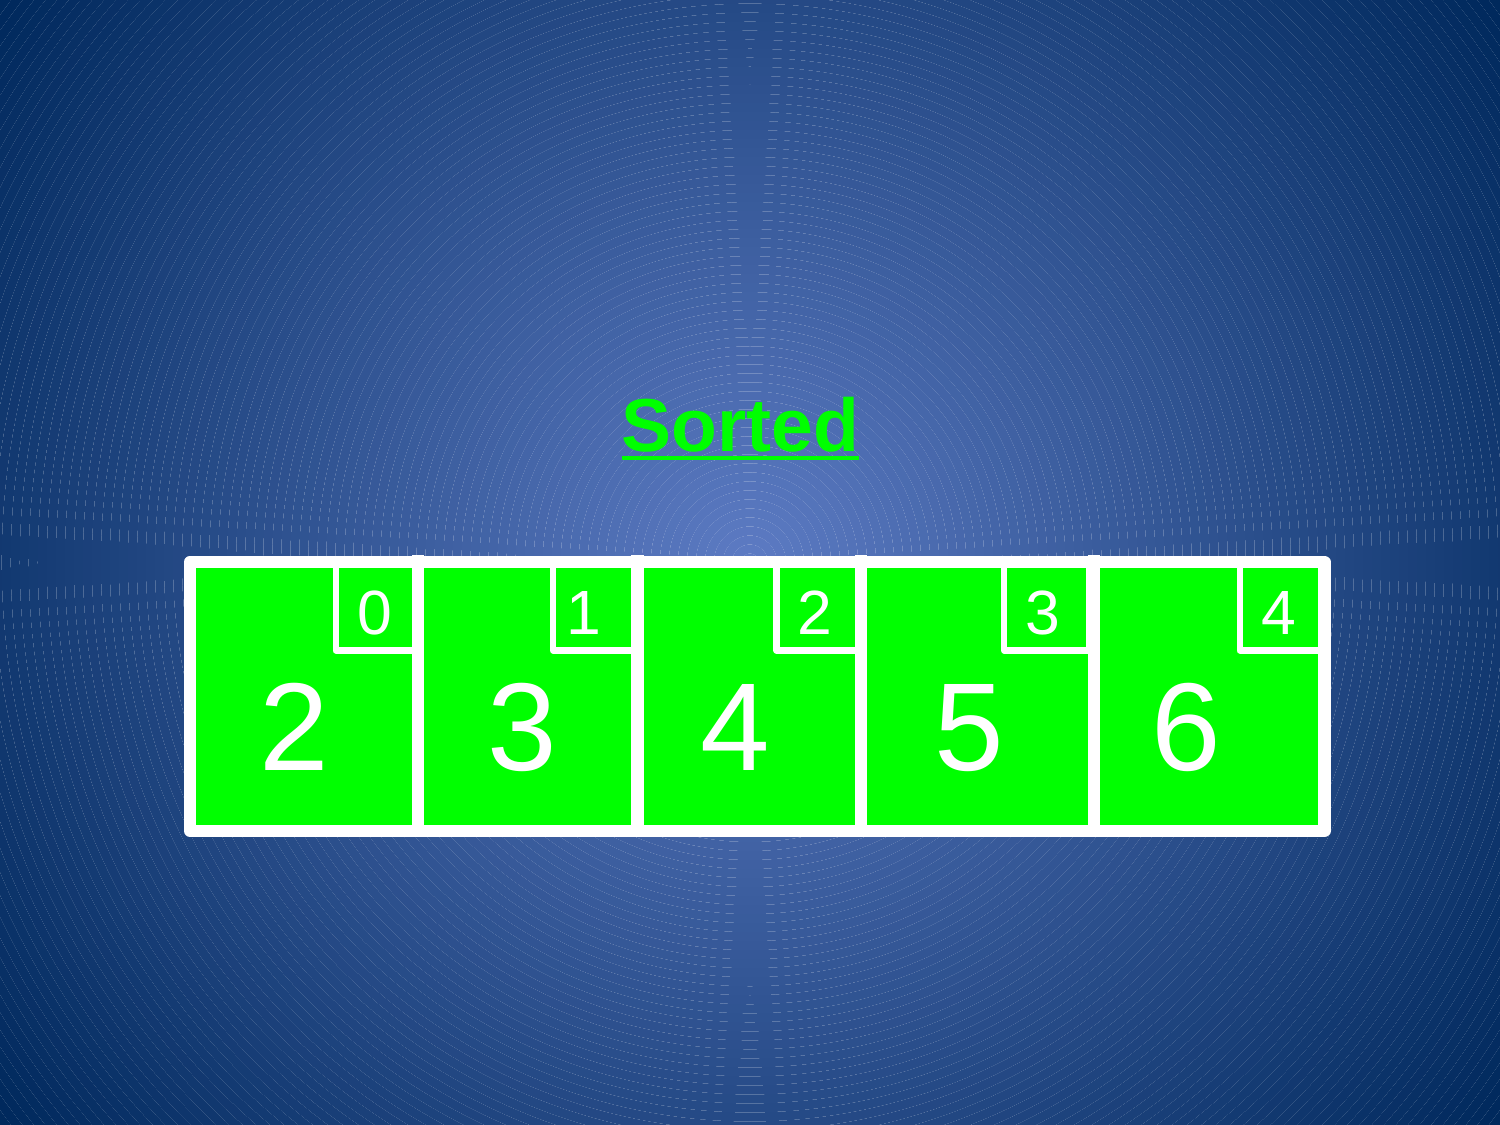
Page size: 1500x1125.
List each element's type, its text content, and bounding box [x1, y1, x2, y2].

text_box [190, 562, 414, 831]
text_box [640, 565, 857, 831]
text_box 2 [782, 565, 855, 655]
text_box [335, 560, 342, 651]
text_box [1239, 560, 1325, 651]
text_box 2 [244, 630, 379, 800]
text_box [1082, 565, 1089, 651]
text_box 4 [1246, 556, 1318, 560]
text_box [1097, 562, 1325, 831]
text_box 6 [1136, 630, 1272, 800]
text_box 0 [342, 556, 413, 655]
text_box 4 [685, 630, 821, 800]
text_box [1004, 565, 1010, 651]
text_box [191, 831, 1325, 835]
text_box [776, 565, 782, 651]
text_box [422, 565, 634, 831]
text_box Sorted [411, 278, 1137, 565]
text_box 5 [919, 630, 1054, 800]
text_box 3 [1010, 565, 1082, 655]
text_box 4 [1272, 651, 1318, 655]
text_box 3 [472, 630, 608, 800]
text_box [624, 565, 633, 651]
text_box 1 [551, 565, 624, 655]
text_box [864, 565, 1090, 831]
